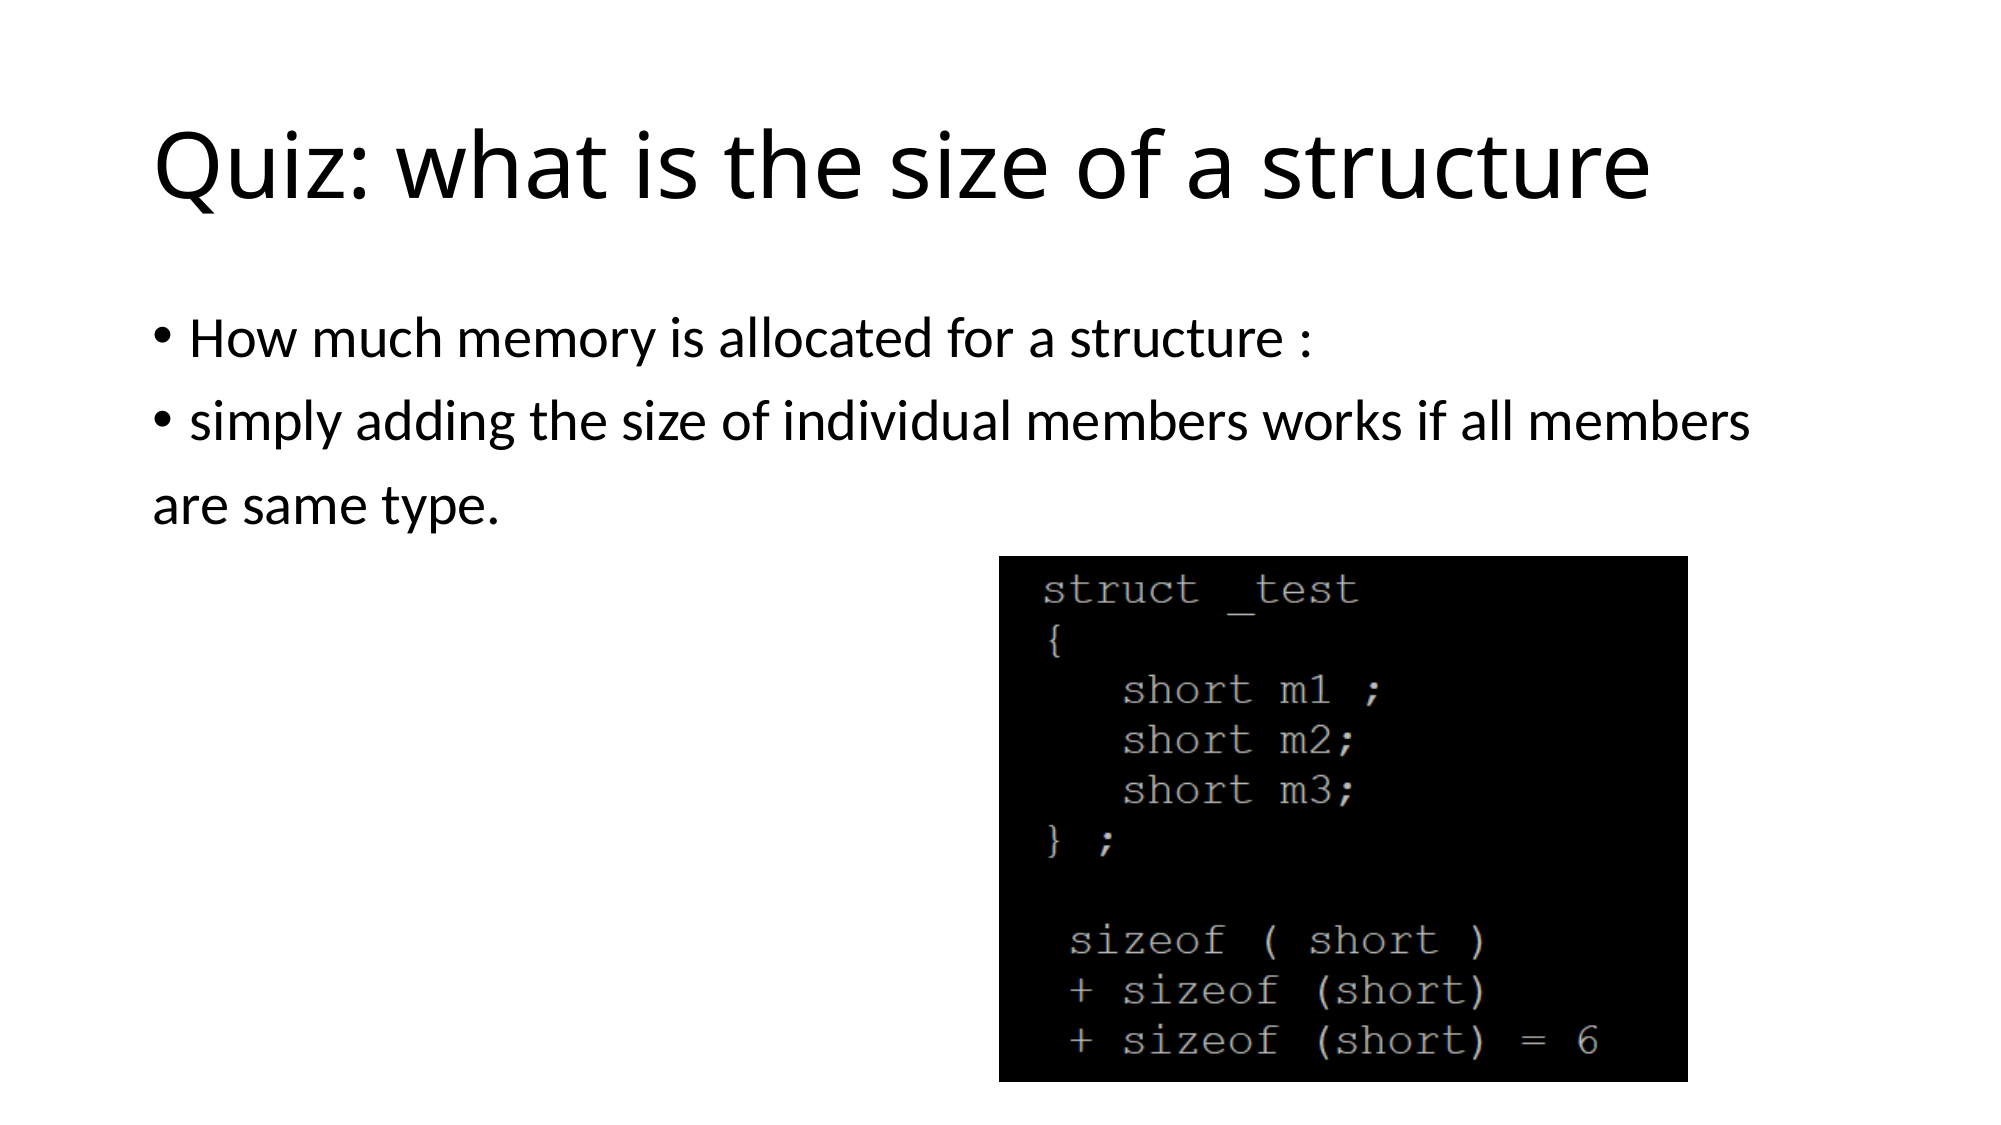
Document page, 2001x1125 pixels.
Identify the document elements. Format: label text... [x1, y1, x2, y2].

list How much memory is allocated for a structure : simply adding the size of individual members works if all members are same type. [137, 299, 1863, 1014]
title Quiz: what is the size of a structure [137, 59, 1863, 278]
picture [999, 556, 1688, 1082]
